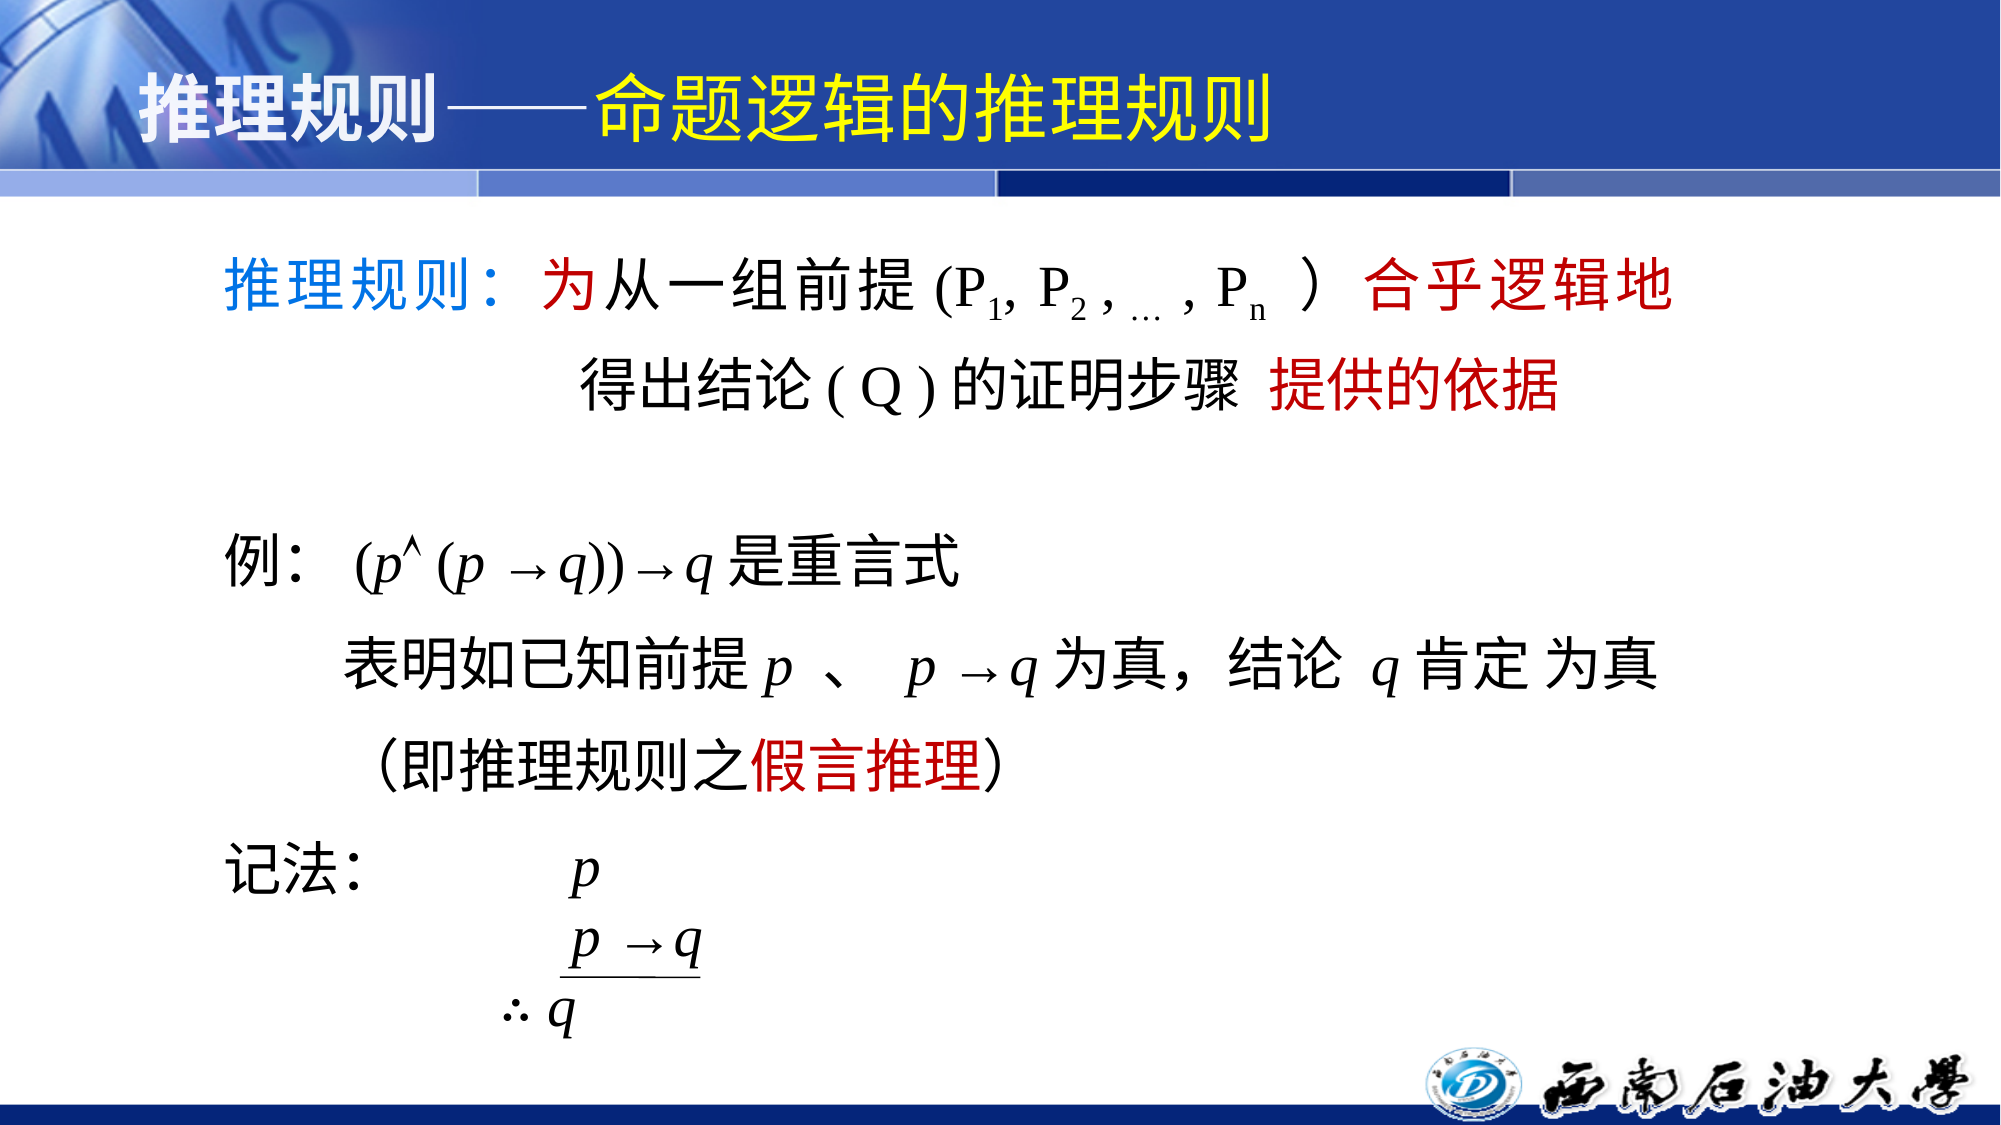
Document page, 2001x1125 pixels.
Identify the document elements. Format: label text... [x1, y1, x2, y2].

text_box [484, 820, 755, 1048]
picture [0, 0, 2001, 1125]
list 推理规则：为从一组前提(P1, P2 , … , Pn ）合乎逻辑地 得出结论( Q )的证明步骤 提供的依据 例：(p (p →q))→q是重言式 表明如已知前提p 、 p →q为真，结论 q肯定 为真 （即推理规则之假言推理） 记法： [208, 216, 1769, 950]
title 推理规则——命题逻辑的推理规则 [122, 37, 1883, 176]
